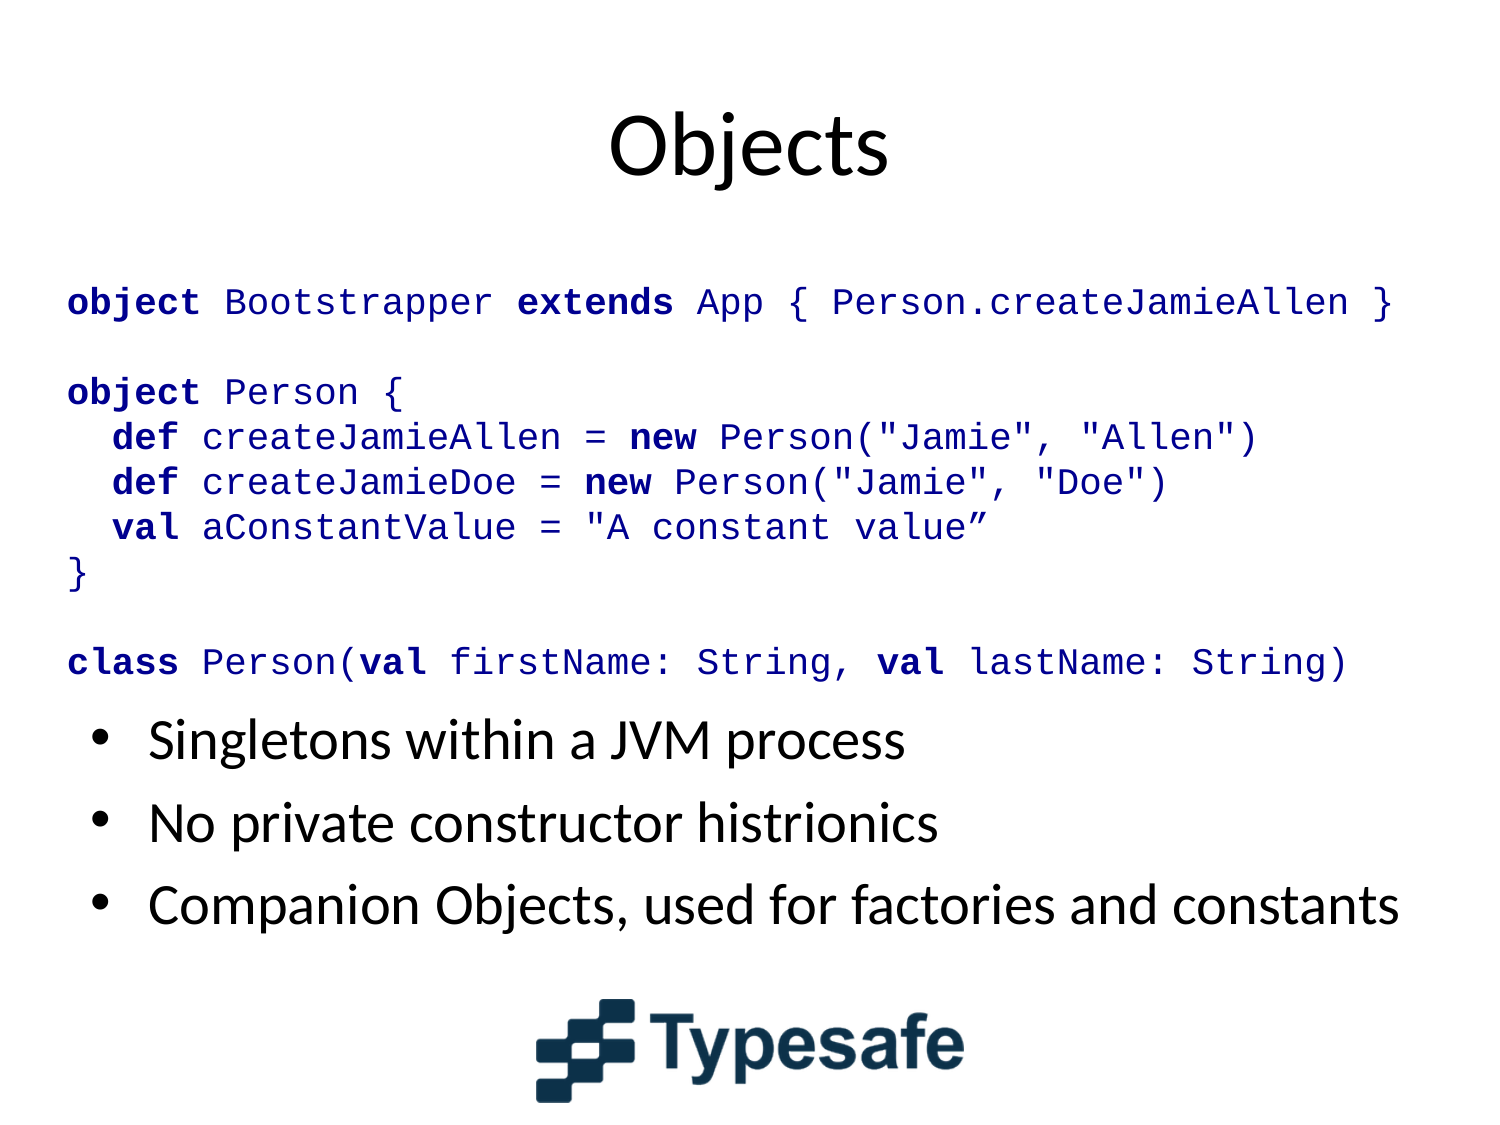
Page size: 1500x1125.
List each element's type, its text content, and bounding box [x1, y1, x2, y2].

text_box object Bootstrapper extends App { Person.createJamieAllen } object Person { def createJamieAllen = new Person("Jamie", "Allen") def createJamieDoe = new Person("Jamie", "Doe") val aConstantValue = "A constant value” } class Person(val firstName: String, val lastName: String) [52, 269, 1448, 690]
title Objects [75, 45, 1425, 233]
list Singletons within a JVM process No private constructor histrionics Companion Objects, used for factories and constants [75, 693, 1425, 967]
picture [536, 999, 964, 1103]
